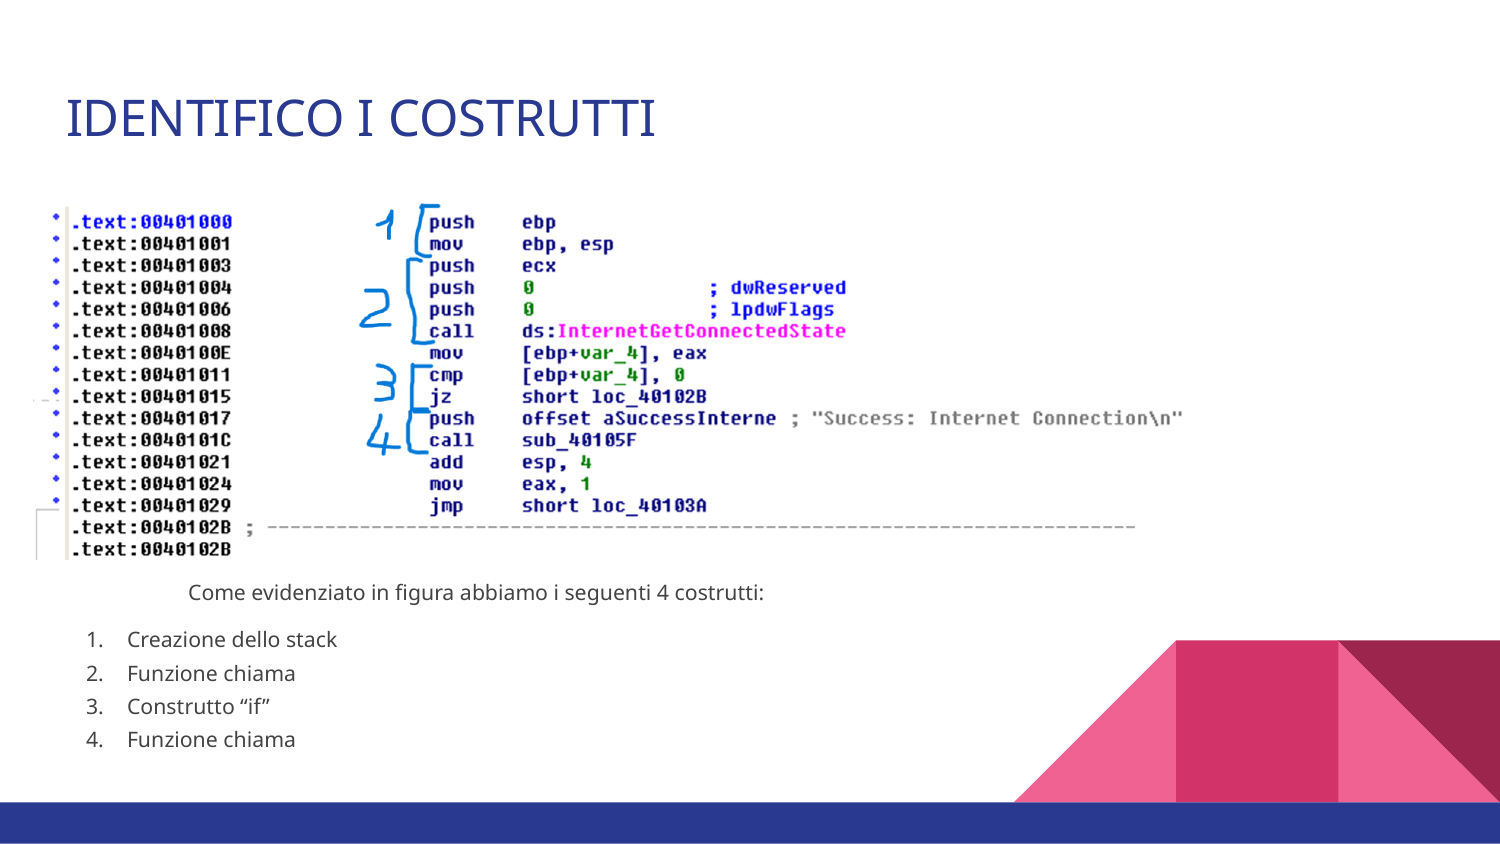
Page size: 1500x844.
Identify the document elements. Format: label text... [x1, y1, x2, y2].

list Come evidenziato in figura abbiamo i seguenti 4 costrutti: Creazione dello stack Funzione chiama Construtto “if” Funzione chiama [51, 558, 1449, 772]
picture [24, 191, 1205, 578]
title IDENTIFICO I COSTRUTTI [51, 67, 1449, 167]
